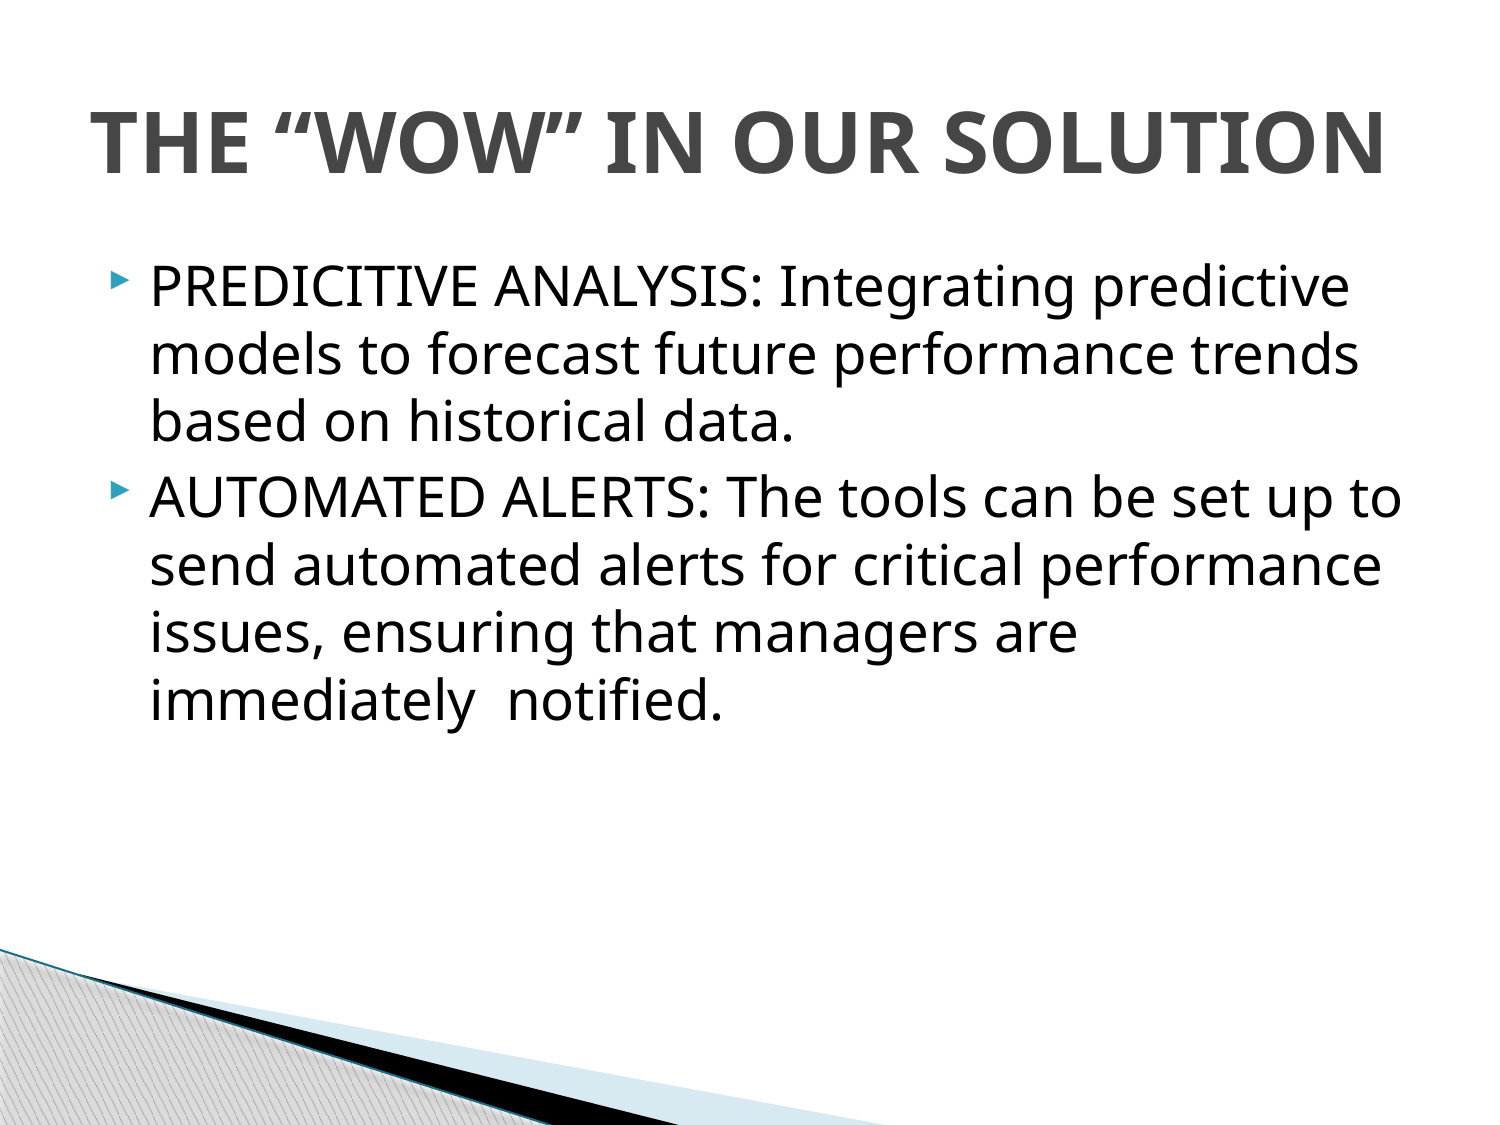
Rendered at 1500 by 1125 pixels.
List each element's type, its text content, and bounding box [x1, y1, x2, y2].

list PREDICITIVE ANALYSIS: Integrating predictive models to forecast future performance trends based on historical data. AUTOMATED ALERTS: The tools can be set up to send automated alerts for critical performance issues, ensuring that managers are immediately notified. [75, 243, 1425, 986]
title THE “WOW” IN OUR SOLUTION [75, 45, 1425, 233]
